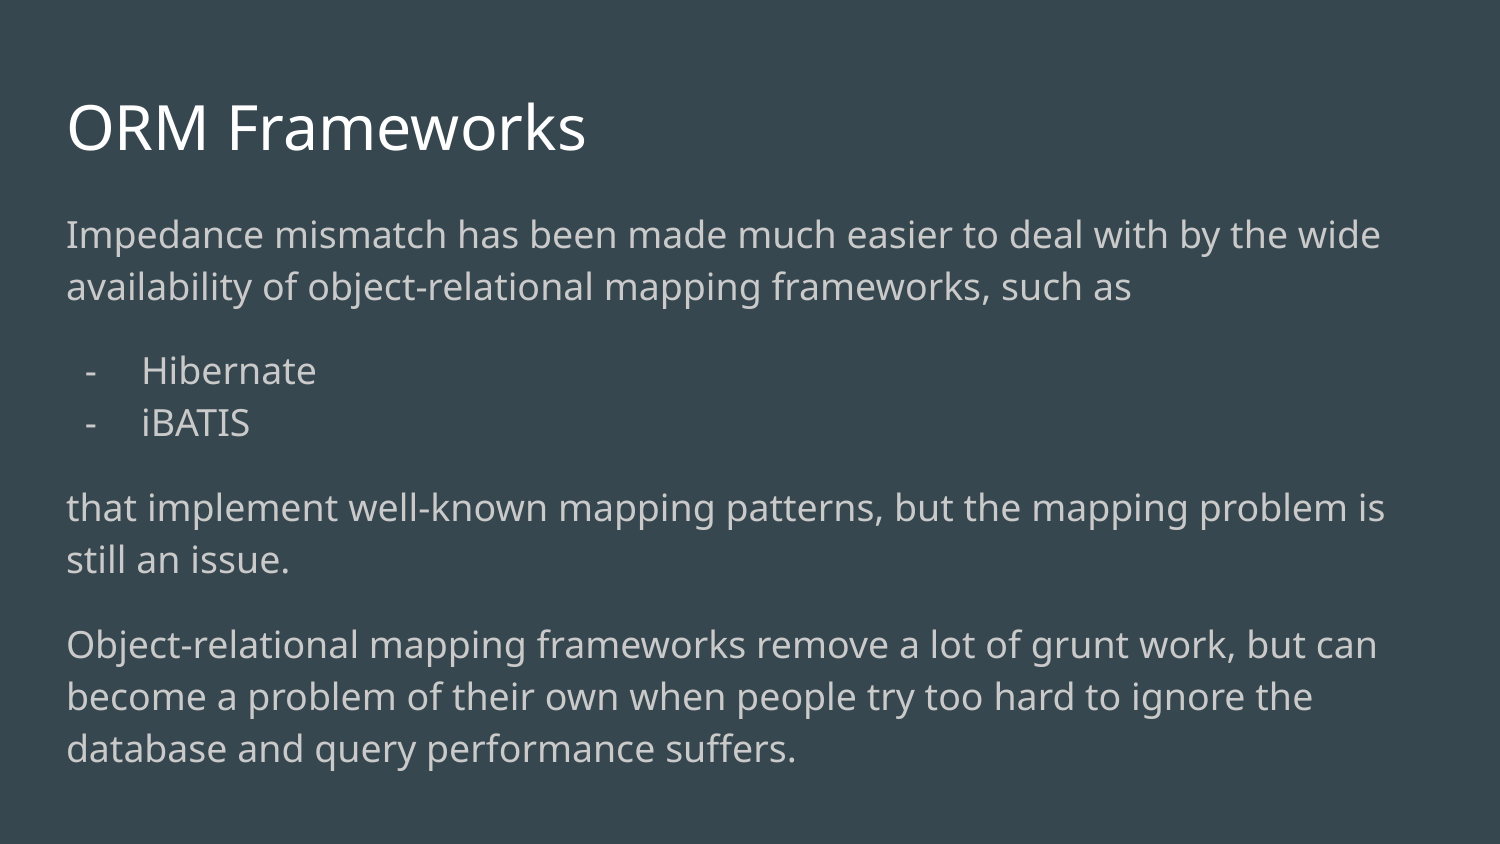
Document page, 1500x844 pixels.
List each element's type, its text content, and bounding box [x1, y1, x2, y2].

title ORM Frameworks [51, 72, 1449, 167]
list Impedance mismatch has been made much easier to deal with by the wide availability of object-relational mapping frameworks, such as Hibernate iBATIS that implement well-known mapping patterns, but the mapping problem is still an issue. Object-relational mapping frameworks remove a lot of grunt work, but can become a problem of their own when people try too hard to ignore the database and query performance suffers. [51, 189, 1449, 750]
